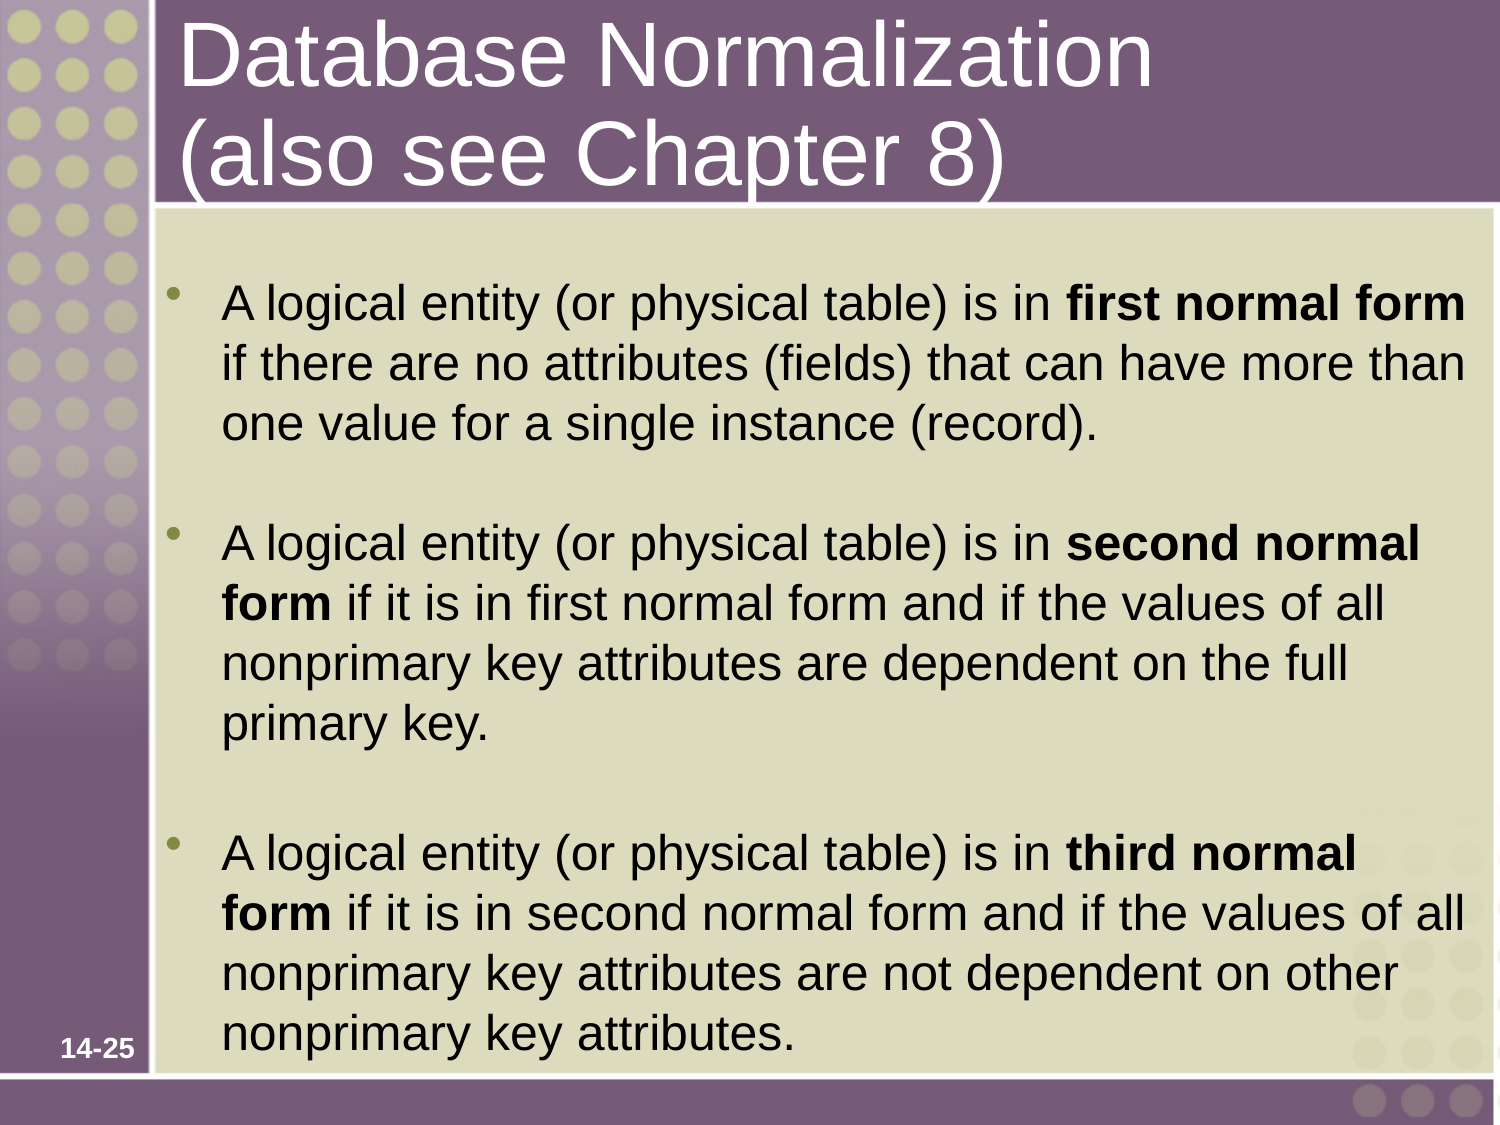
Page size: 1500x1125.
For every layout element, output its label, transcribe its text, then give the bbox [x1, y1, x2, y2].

title Database Normalization (also see Chapter 8) [162, 12, 1500, 200]
slide_number 14-25 [0, 1021, 150, 1100]
picture [0, 0, 1500, 1125]
list A logical entity (or physical table) is in first normal form if there are no attributes (fields) that can have more than one value for a single instance (record). A logical entity (or physical table) is in second normal form if it is in first normal form and if the values of all nonprimary key attributes are dependent on the full primary key. A logical entity (or physical table) is in third normal form if it is in second normal form and if the values of all nonprimary key attributes are not dependent on other nonprimary key attributes. [150, 262, 1488, 1075]
